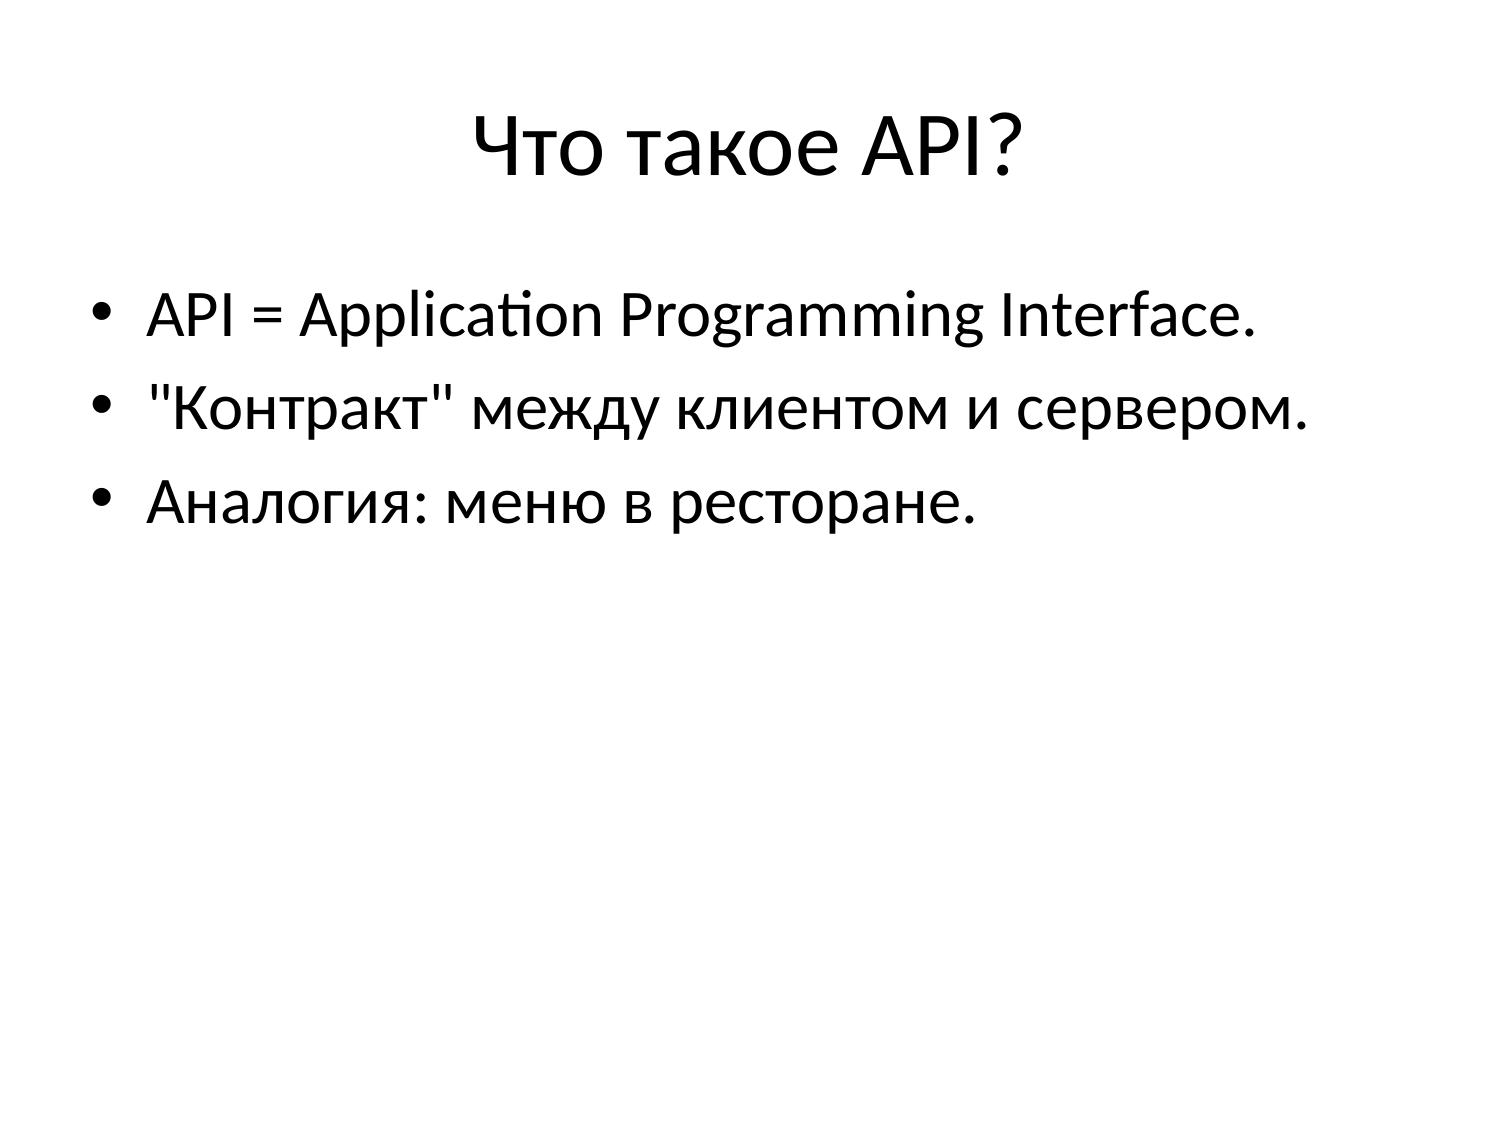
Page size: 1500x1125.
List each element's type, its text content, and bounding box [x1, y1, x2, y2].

title Что такое API? [75, 45, 1425, 233]
list API = Application Programming Interface. "Контракт" между клиентом и сервером. Аналогия: меню в ресторане. [75, 262, 1425, 1005]
